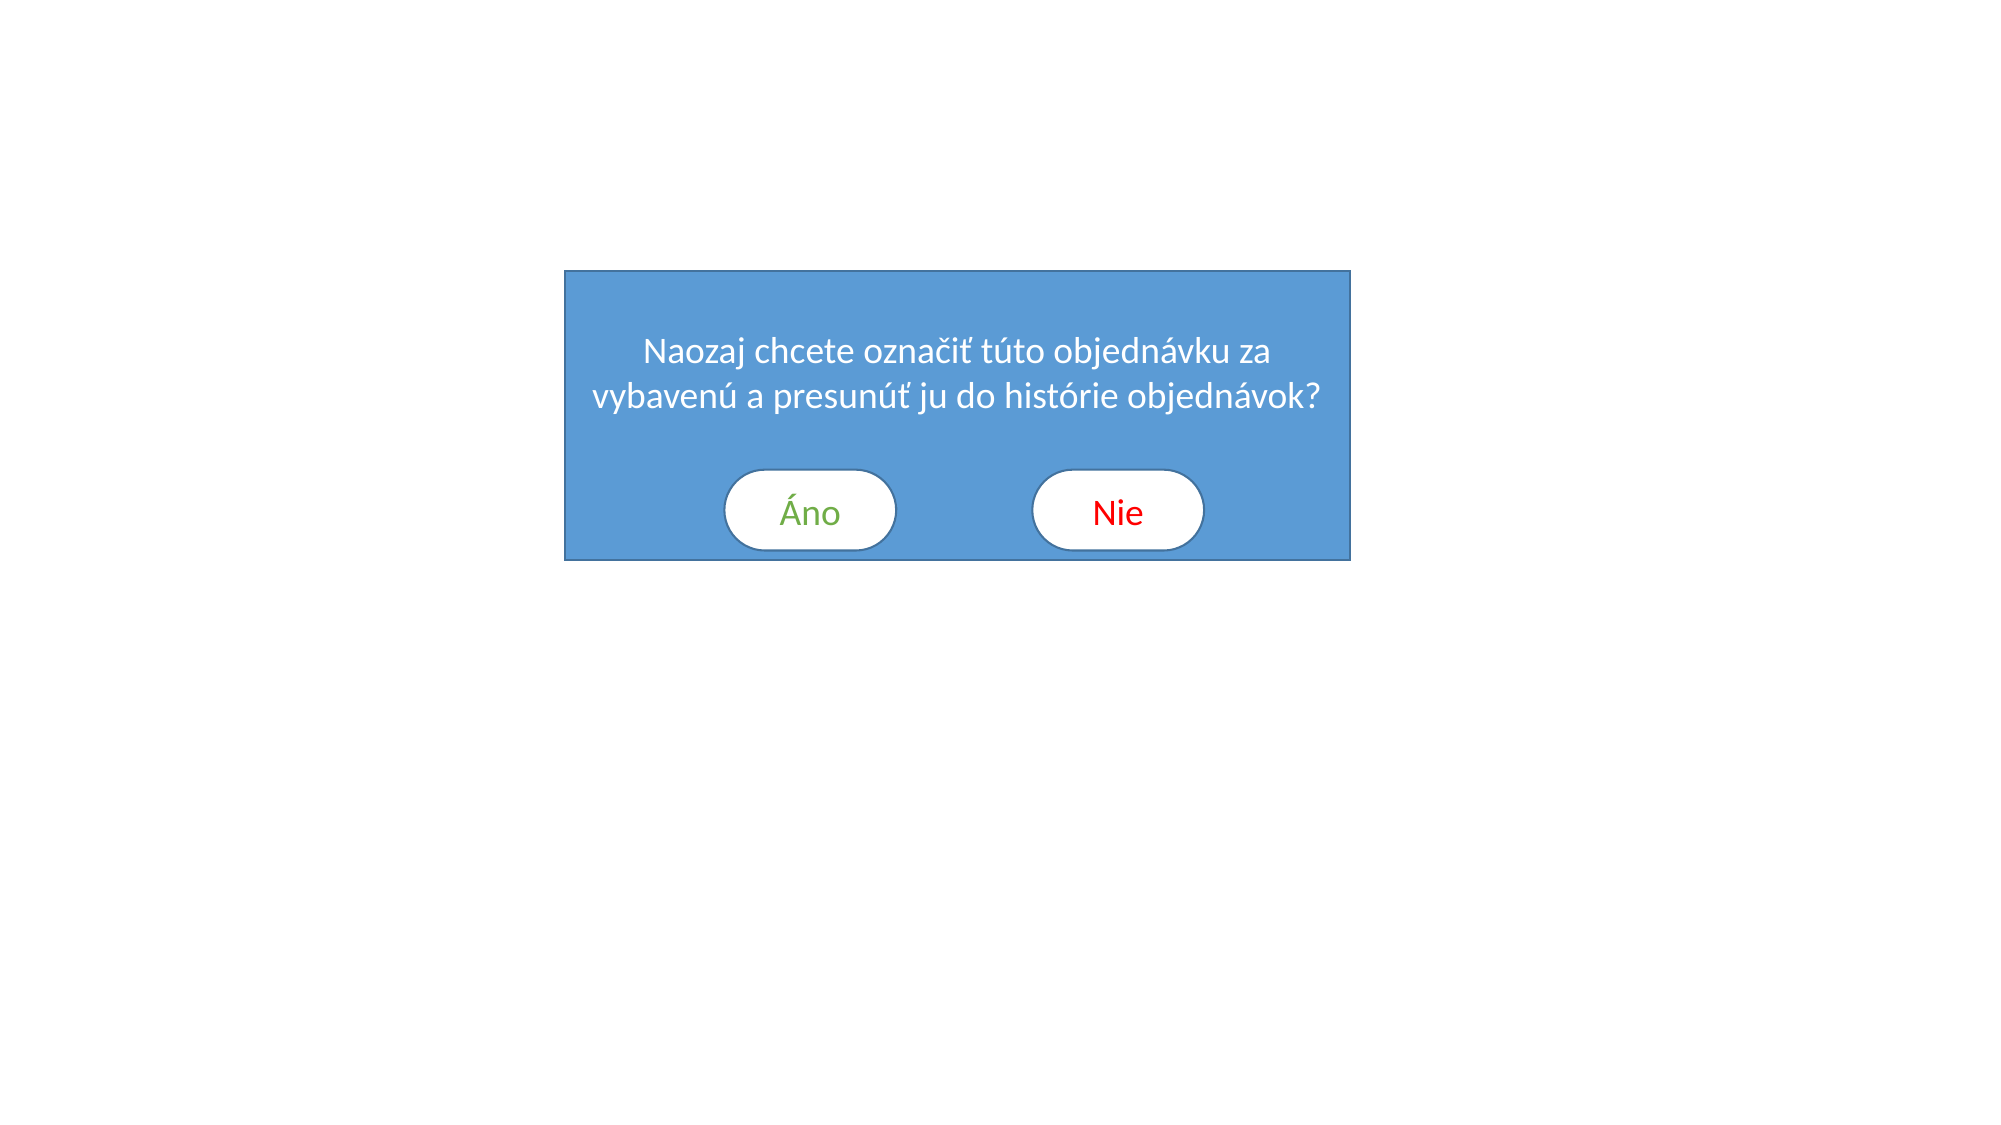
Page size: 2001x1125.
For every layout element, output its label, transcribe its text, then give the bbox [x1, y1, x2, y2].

text_box Naozaj chcete označiť túto objednávku za vybavenú a presunúť ju do histórie objednávok? [564, 270, 1351, 561]
text_box Áno [723, 468, 898, 552]
text_box Nie [1031, 468, 1206, 552]
